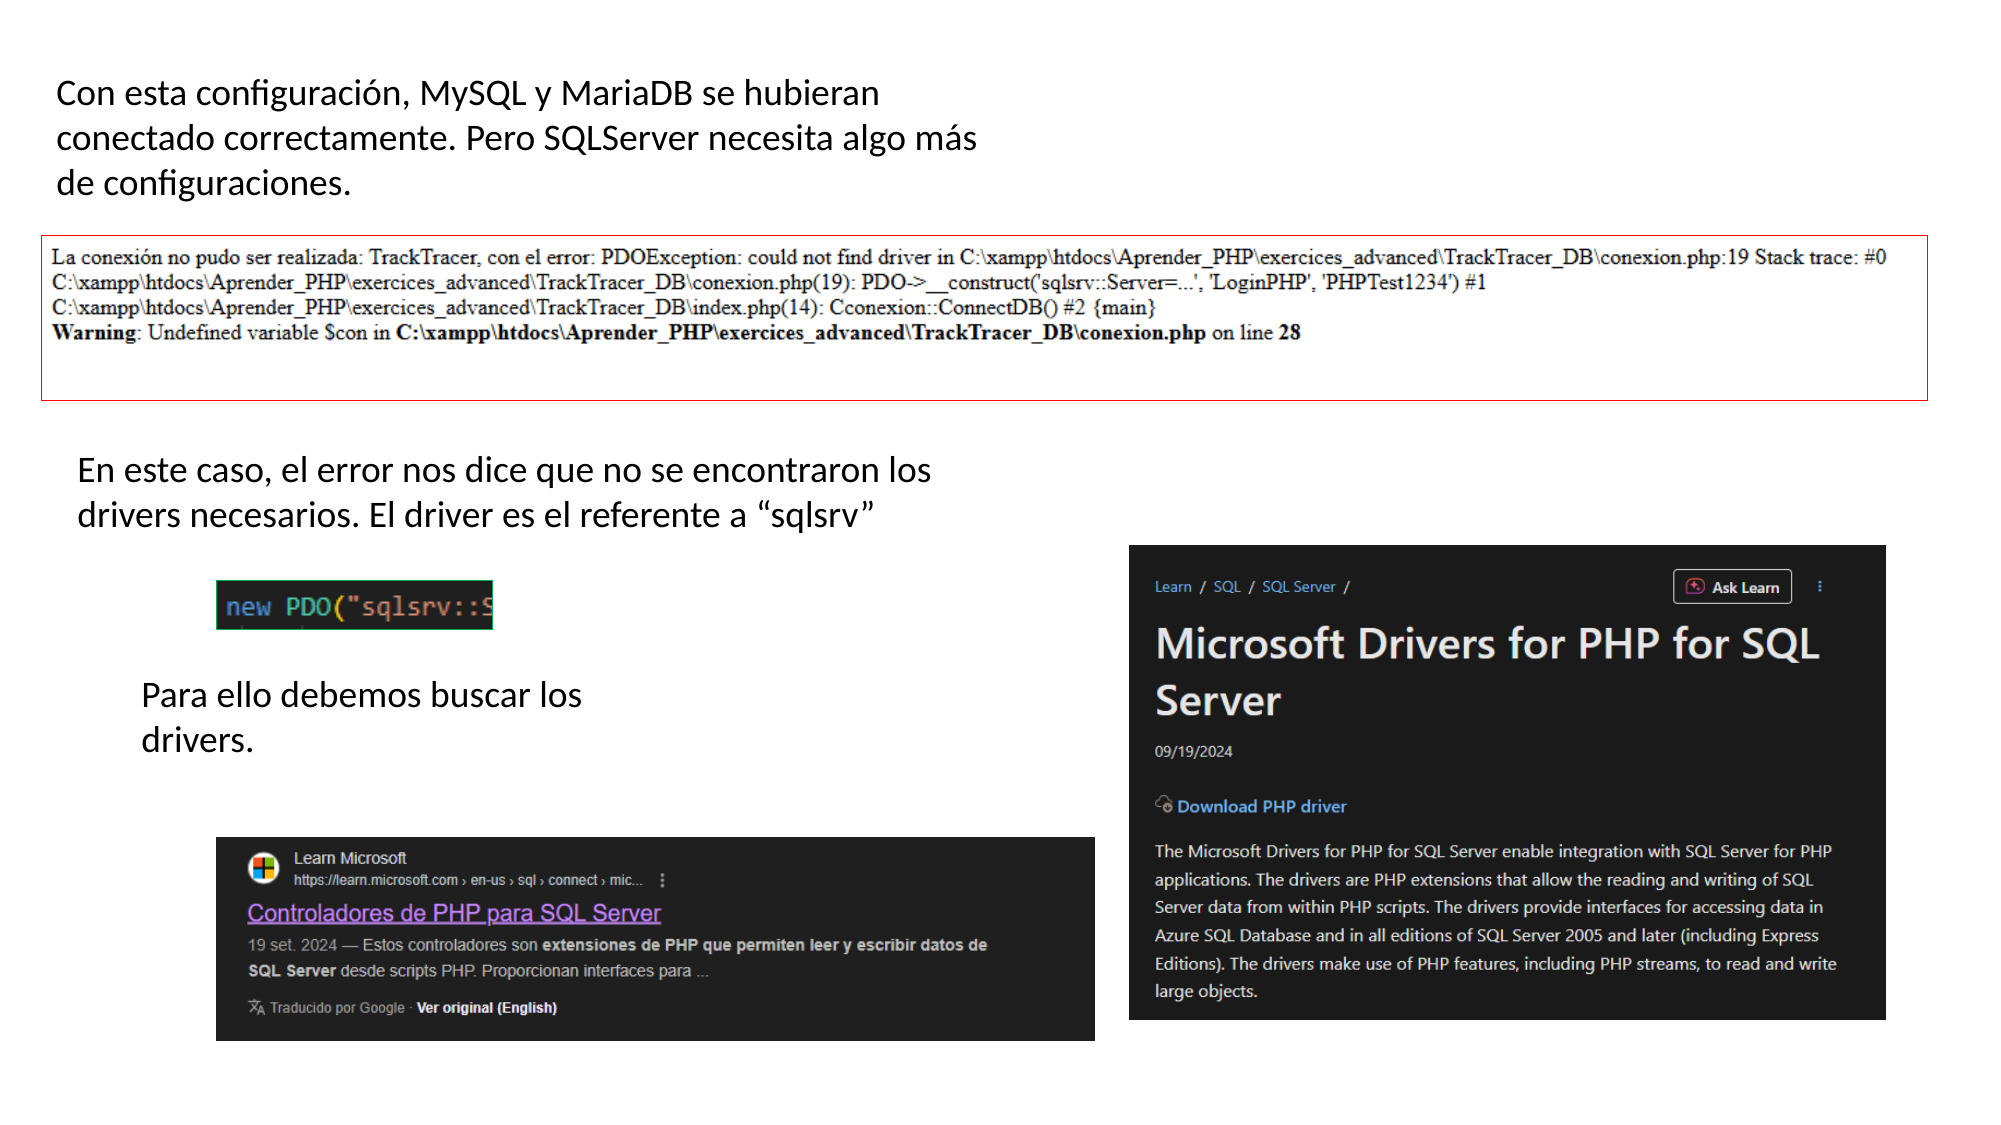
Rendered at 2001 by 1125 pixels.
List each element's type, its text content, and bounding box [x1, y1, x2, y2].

picture [1129, 545, 1886, 1020]
picture [41, 235, 1928, 401]
text_box Para ello debemos buscar los drivers. [126, 662, 694, 768]
picture [216, 837, 1095, 1041]
text_box En este caso, el error nos dice que no se encontraron los drivers necesarios. El driver es el referente a “sqlsrv” [62, 437, 1022, 543]
text_box Con esta configuración, MySQL y MariaDB se hubieran conectado correctamente. Pero SQLServer necesita algo más de configuraciones. [41, 60, 1000, 211]
picture [216, 580, 493, 630]
